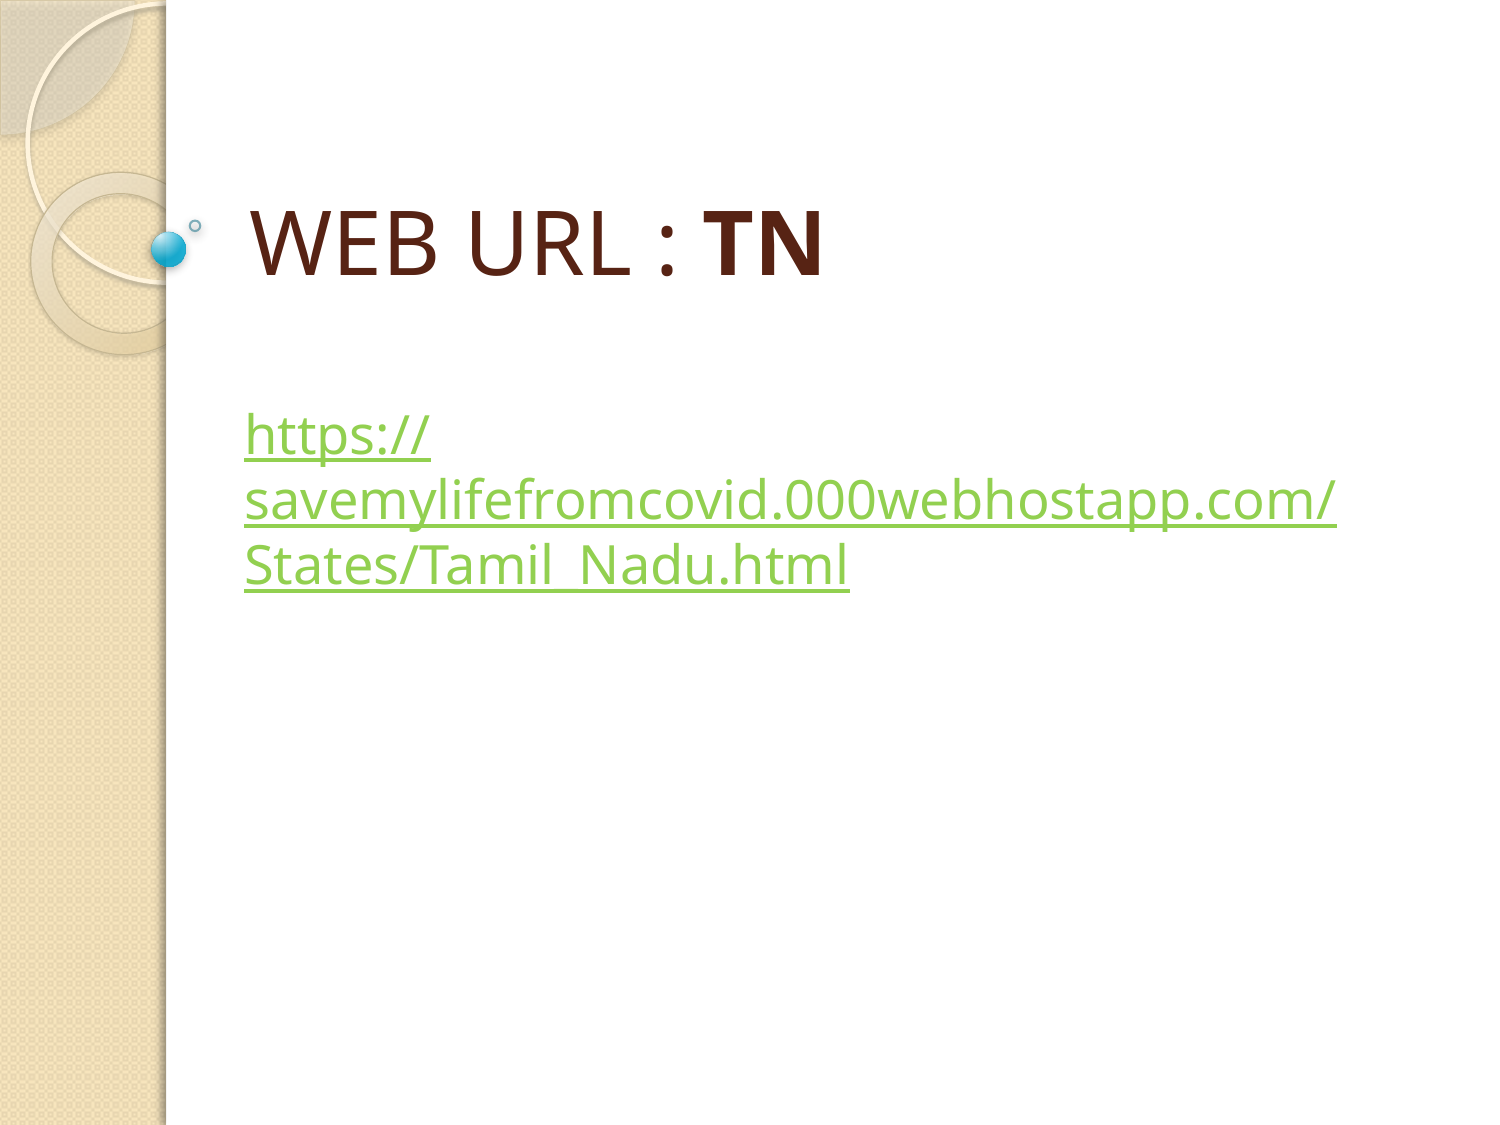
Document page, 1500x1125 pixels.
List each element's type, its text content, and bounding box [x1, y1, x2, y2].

subtitle https://savemylifefromcovid.000webhostapp.com/States/Tamil_Nadu.html [225, 399, 1440, 688]
title WEB URL : TN [234, 59, 1450, 301]
